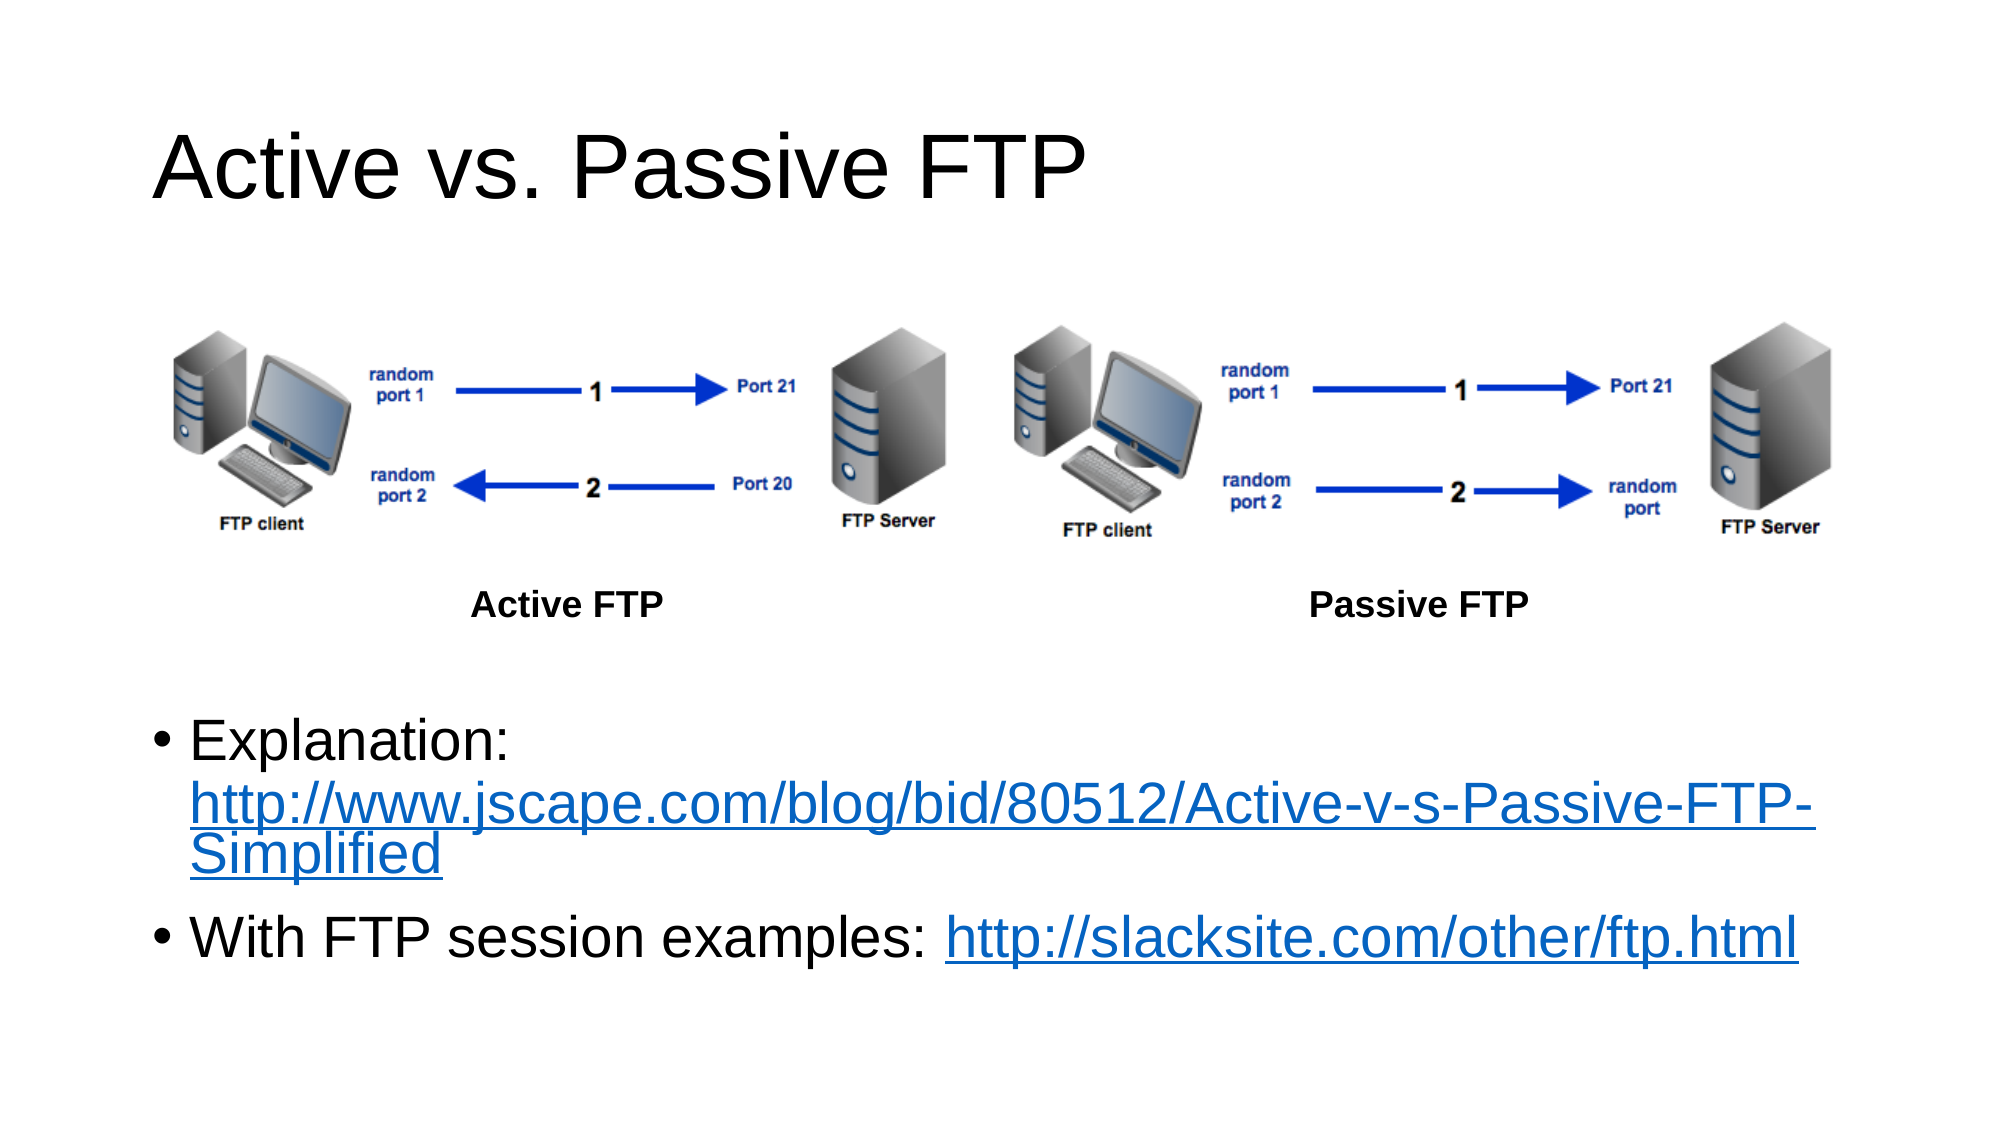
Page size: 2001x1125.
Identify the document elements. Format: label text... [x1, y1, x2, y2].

list Explanation: http://www.jscape.com/blog/bid/80512/Active-v-s-Passive-FTP-Simplified With FTP session examples: http://slacksite.com/other/ftp.html [137, 702, 1863, 1014]
picture [977, 294, 1862, 573]
text_box Passive FTP [1294, 573, 1545, 633]
title Active vs. Passive FTP [137, 59, 1863, 278]
picture [137, 295, 975, 573]
text_box Active FTP [455, 573, 679, 633]
